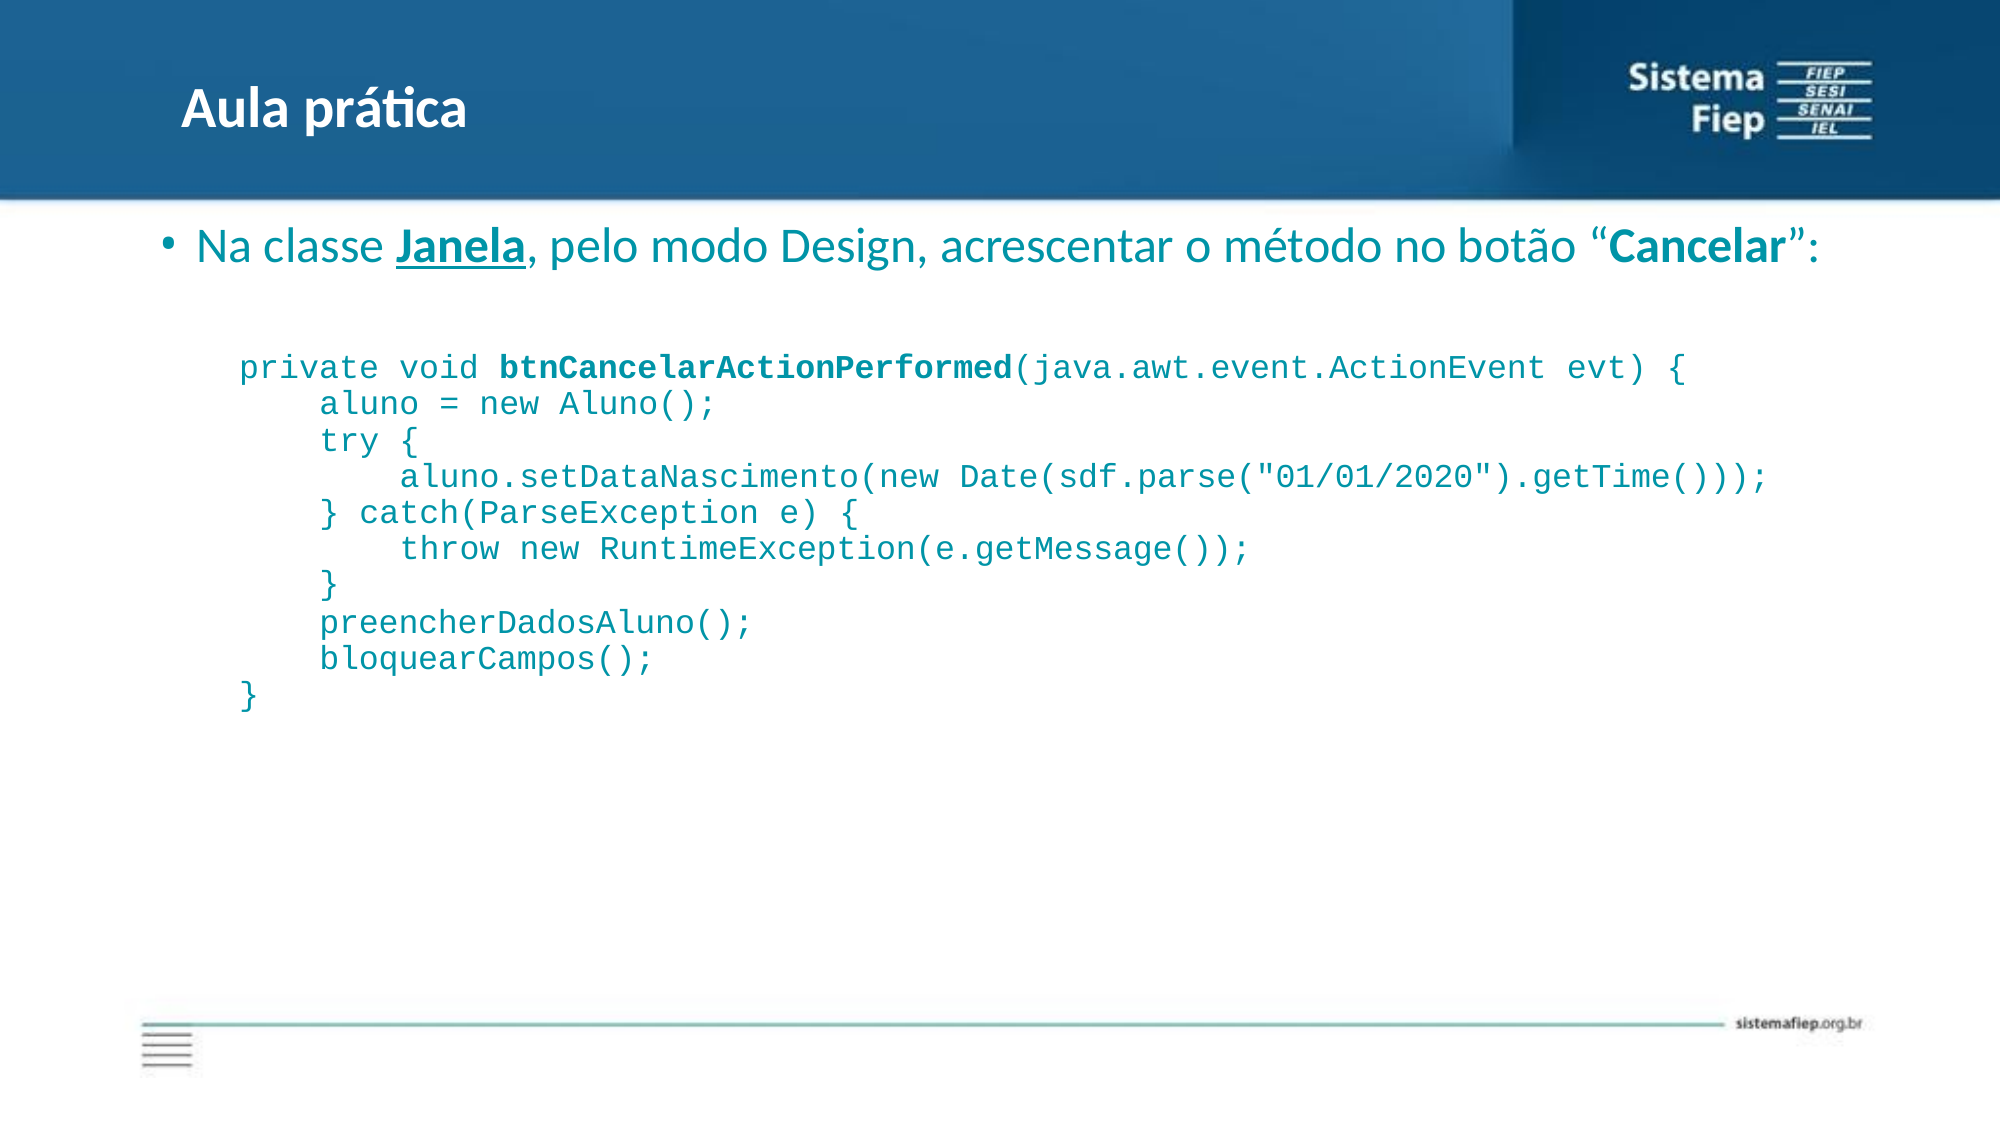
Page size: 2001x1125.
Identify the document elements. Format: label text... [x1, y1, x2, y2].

text_box Na classe Janela, pelo modo Design, acrescentar o método no botão “Cancelar”: [156, 210, 1827, 273]
title Aula prática [165, 66, 1442, 210]
text_box private void btnCancelarActionPerformed(java.awt.event.ActionEvent evt) { aluno = new Aluno(); try { aluno.setDataNascimento(new Date(sdf.parse("01/01/2020").getTime())); } catch(ParseException e) { throw new RuntimeException(e.getMessage()); } preencherDadosAluno(); bloquearCampos(); } [237, 345, 1785, 712]
picture [0, 0, 2000, 1078]
